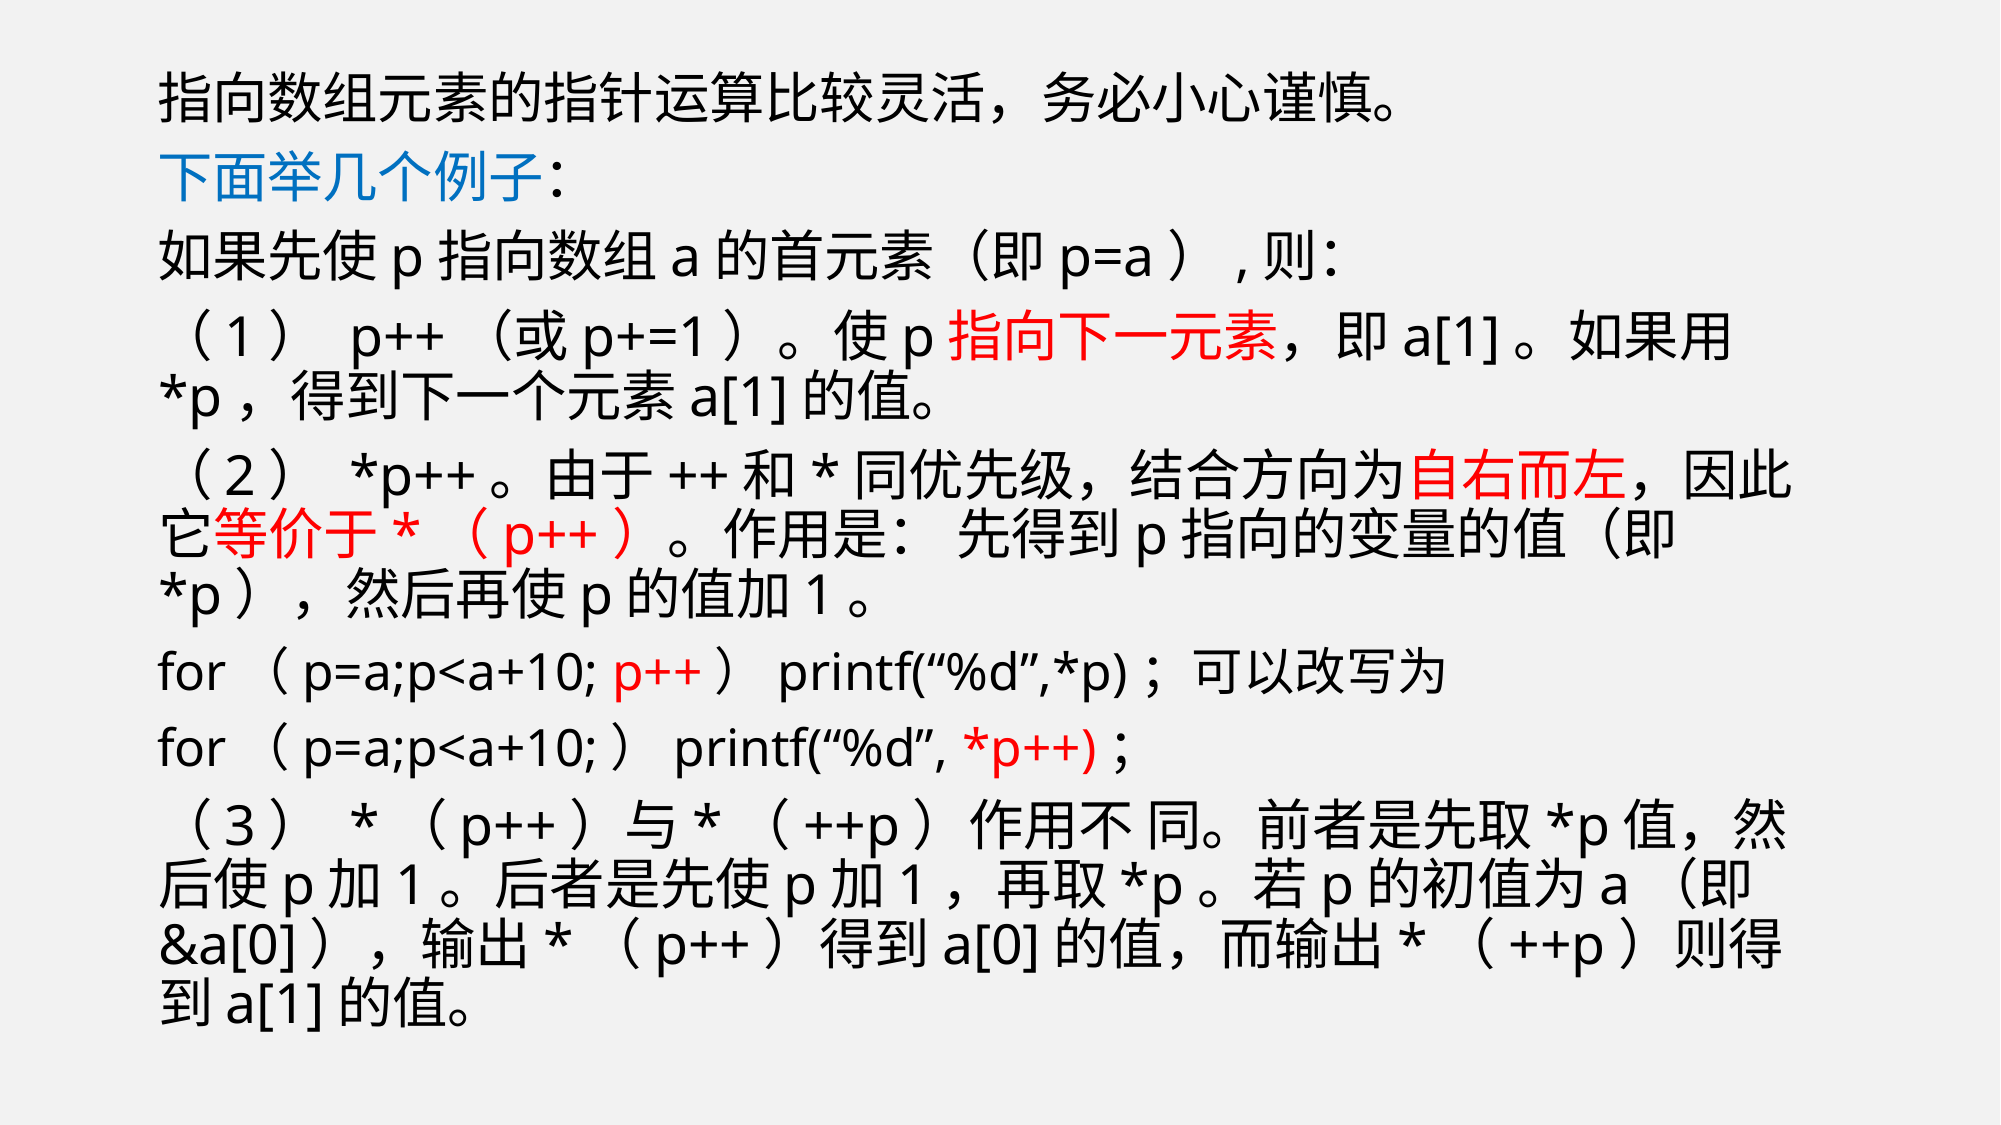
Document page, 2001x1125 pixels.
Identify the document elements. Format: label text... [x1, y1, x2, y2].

list 指向数组元素的指针运算比较灵活，务必小心谨慎。 下面举几个例子： 如果先使p指向数组a的首元素（即p=a）,则： （1） p++（或p+=1）。使p指向下一元素，即a[1]。如果用*p，得到下一个元素a[1]的值。 （2） *p++。由于++和*同优先级，结合方向为自右而左，因此它等价于*（p++）。作用是： 先得到p指向的变量的值（即*p），然后再使p的值加1。 for（p=a;p<a+10; p++）printf(“%d”,*p)；可以改写为 for（p=a;p<a+10;）printf(“%d”, *p++)； （3） *（p++）与*（++p）作用不 同。前者是先取*p值，然后使p加1。后者是先使p加1，再取*p。若p的初值为a（即&a[0]），输出*（p++）得到a[0]的值，而输出*（++p）则得到a[1]的值。 [107, 62, 1833, 1045]
